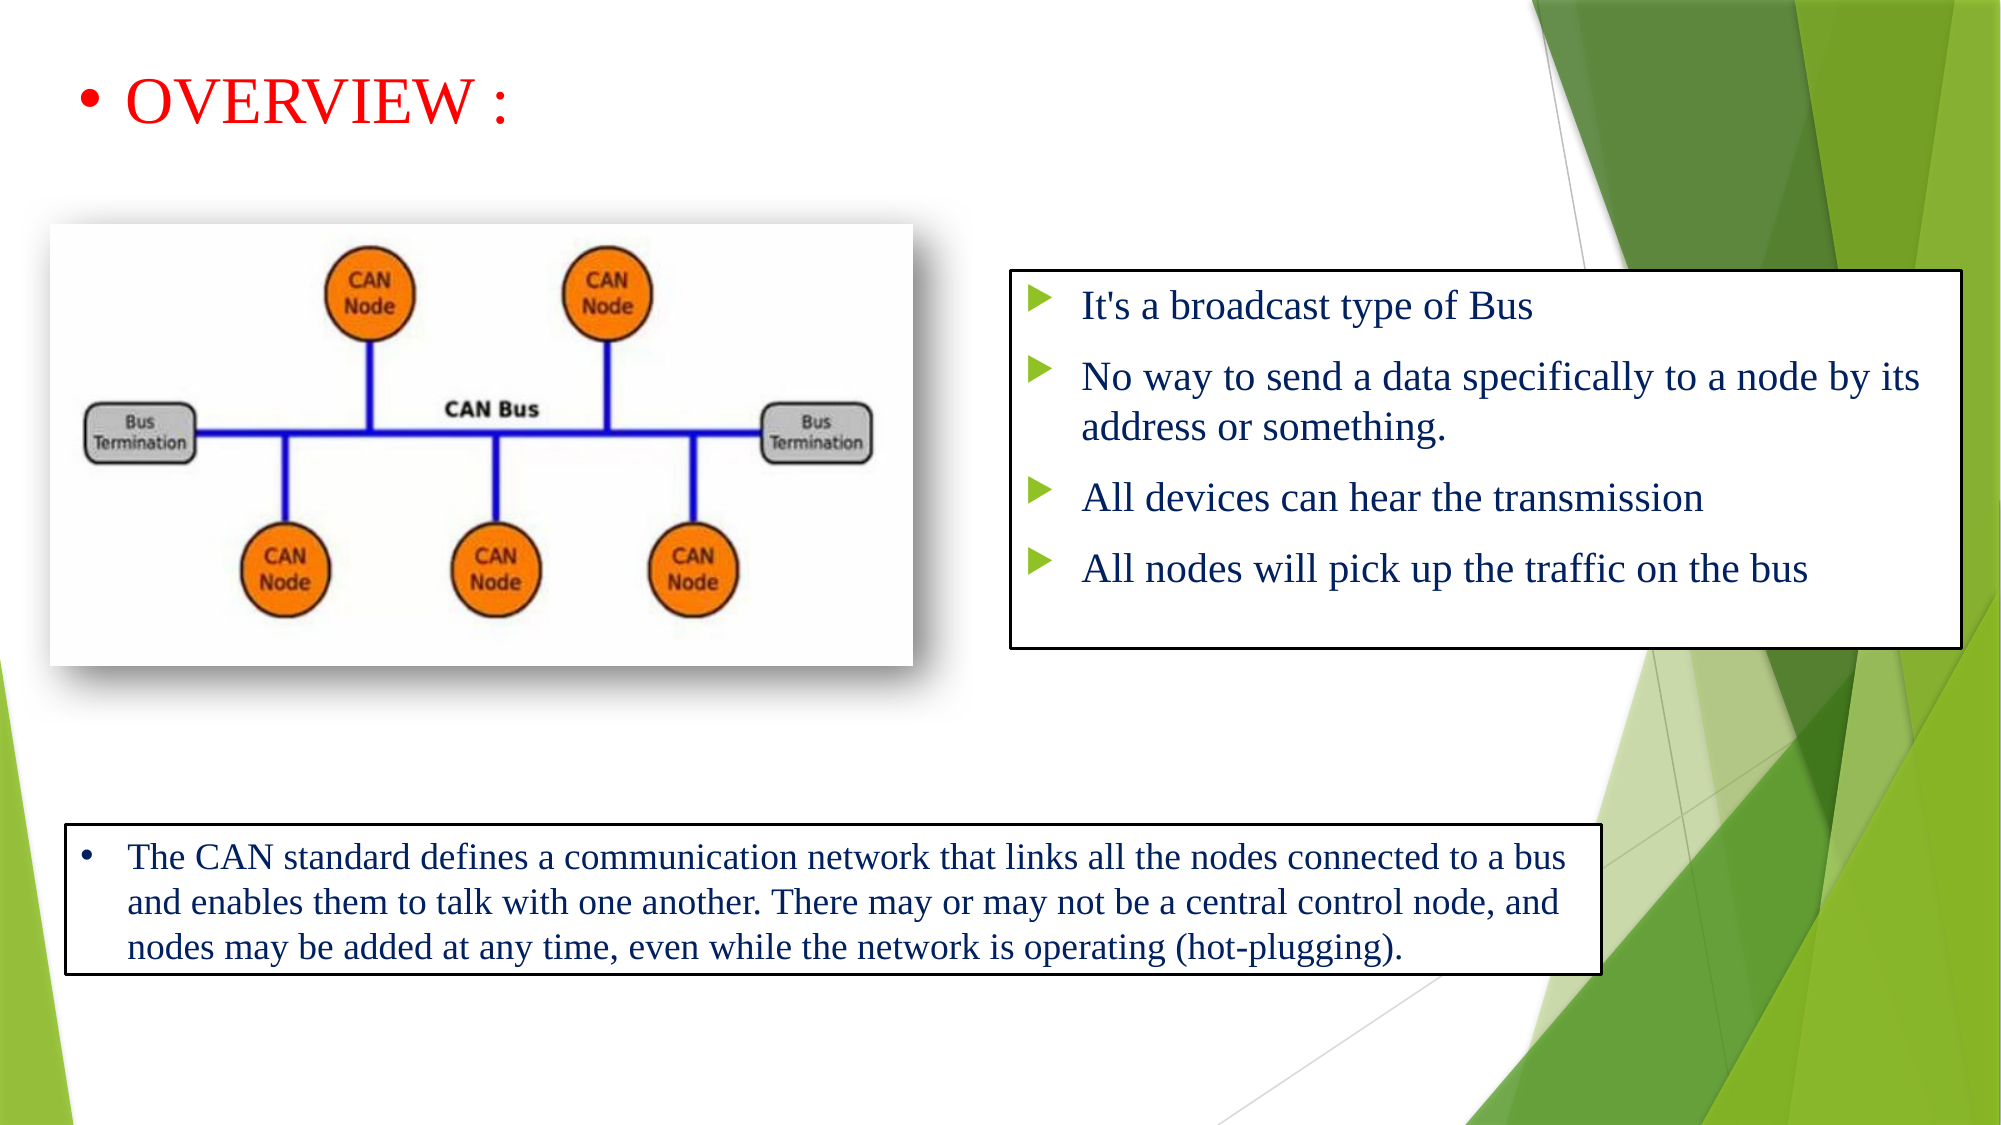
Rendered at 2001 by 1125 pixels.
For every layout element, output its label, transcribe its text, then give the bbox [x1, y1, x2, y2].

text_box The CAN standard defines a communication network that links all the nodes connected to a bus and enables them to talk with one another. There may or may not be a central control node, and nodes may be added at any time, even while the network is operating (hot-plugging). [64, 823, 1603, 976]
picture [49, 224, 914, 667]
list It's a broadcast type of Bus No way to send a data specifically to a node by its address or something. All devices can hear the transmission All nodes will pick up the traffic on the bus [1009, 269, 1963, 650]
text_box OVERVIEW : [63, 49, 834, 145]
